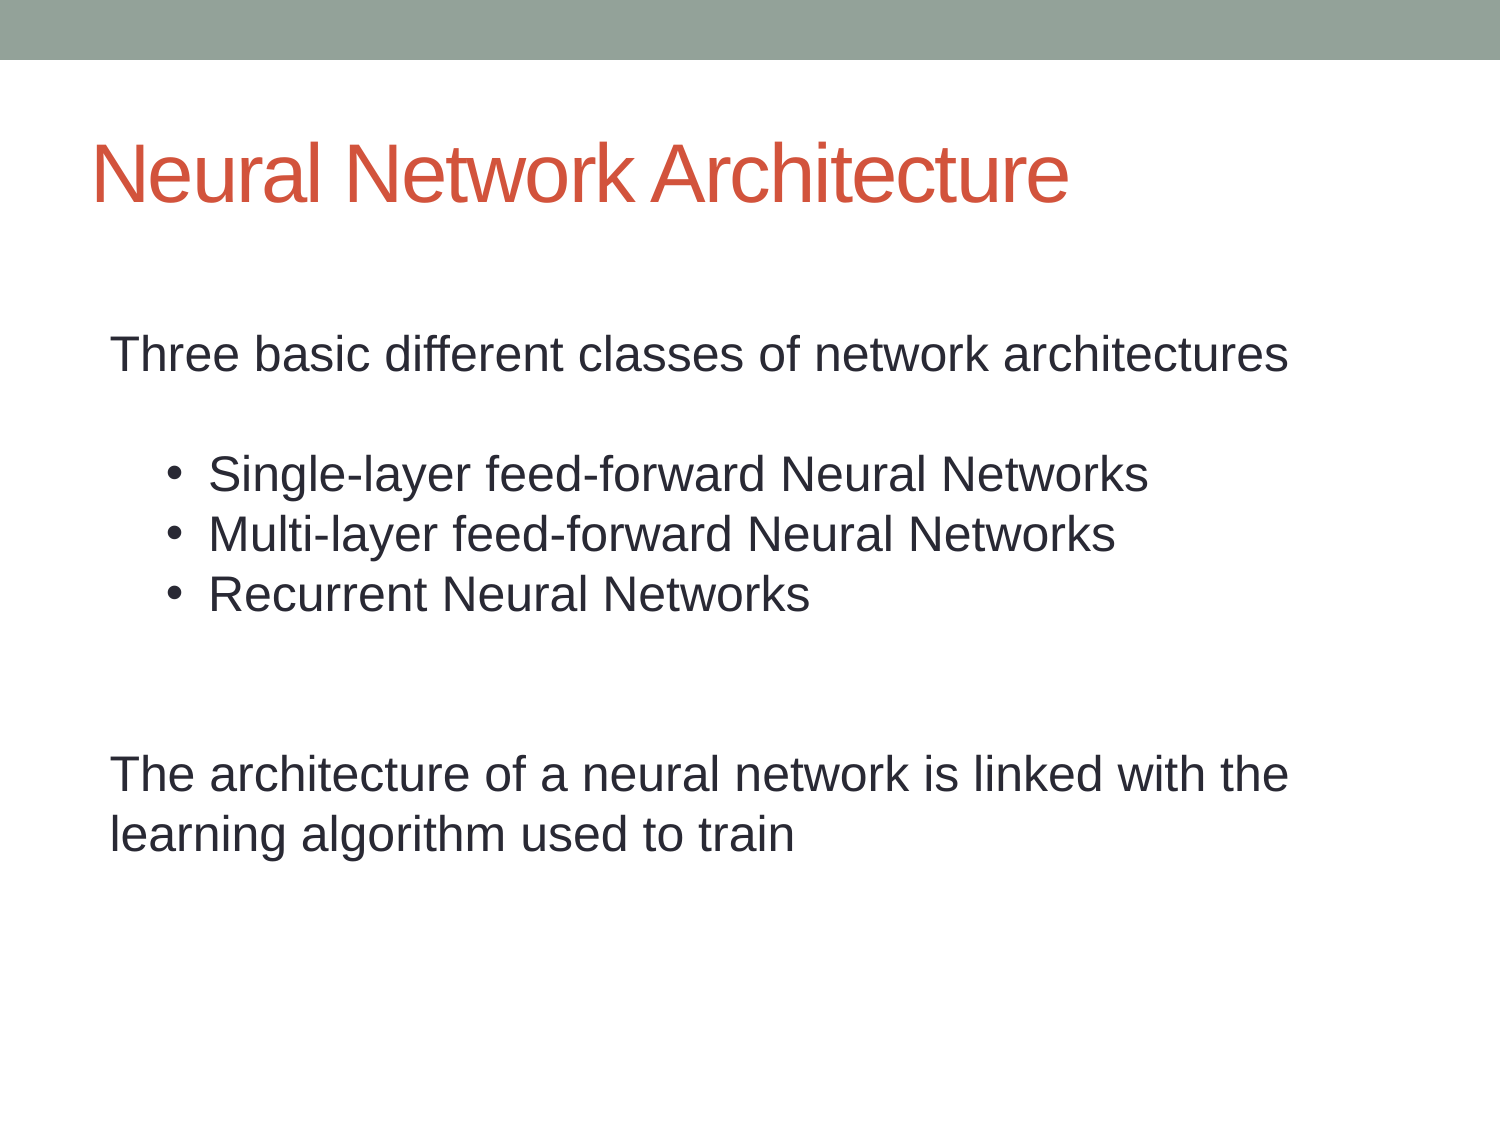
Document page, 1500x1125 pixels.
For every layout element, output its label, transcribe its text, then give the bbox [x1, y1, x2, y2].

title Neural Network Architecture [75, 87, 1425, 250]
text_box Three basic different classes of network architectures Single-layer feed-forward Neural Networks Multi-layer feed-forward Neural Networks Recurrent Neural Networks The architecture of a neural network is linked with the learning algorithm used to train [94, 314, 1389, 982]
